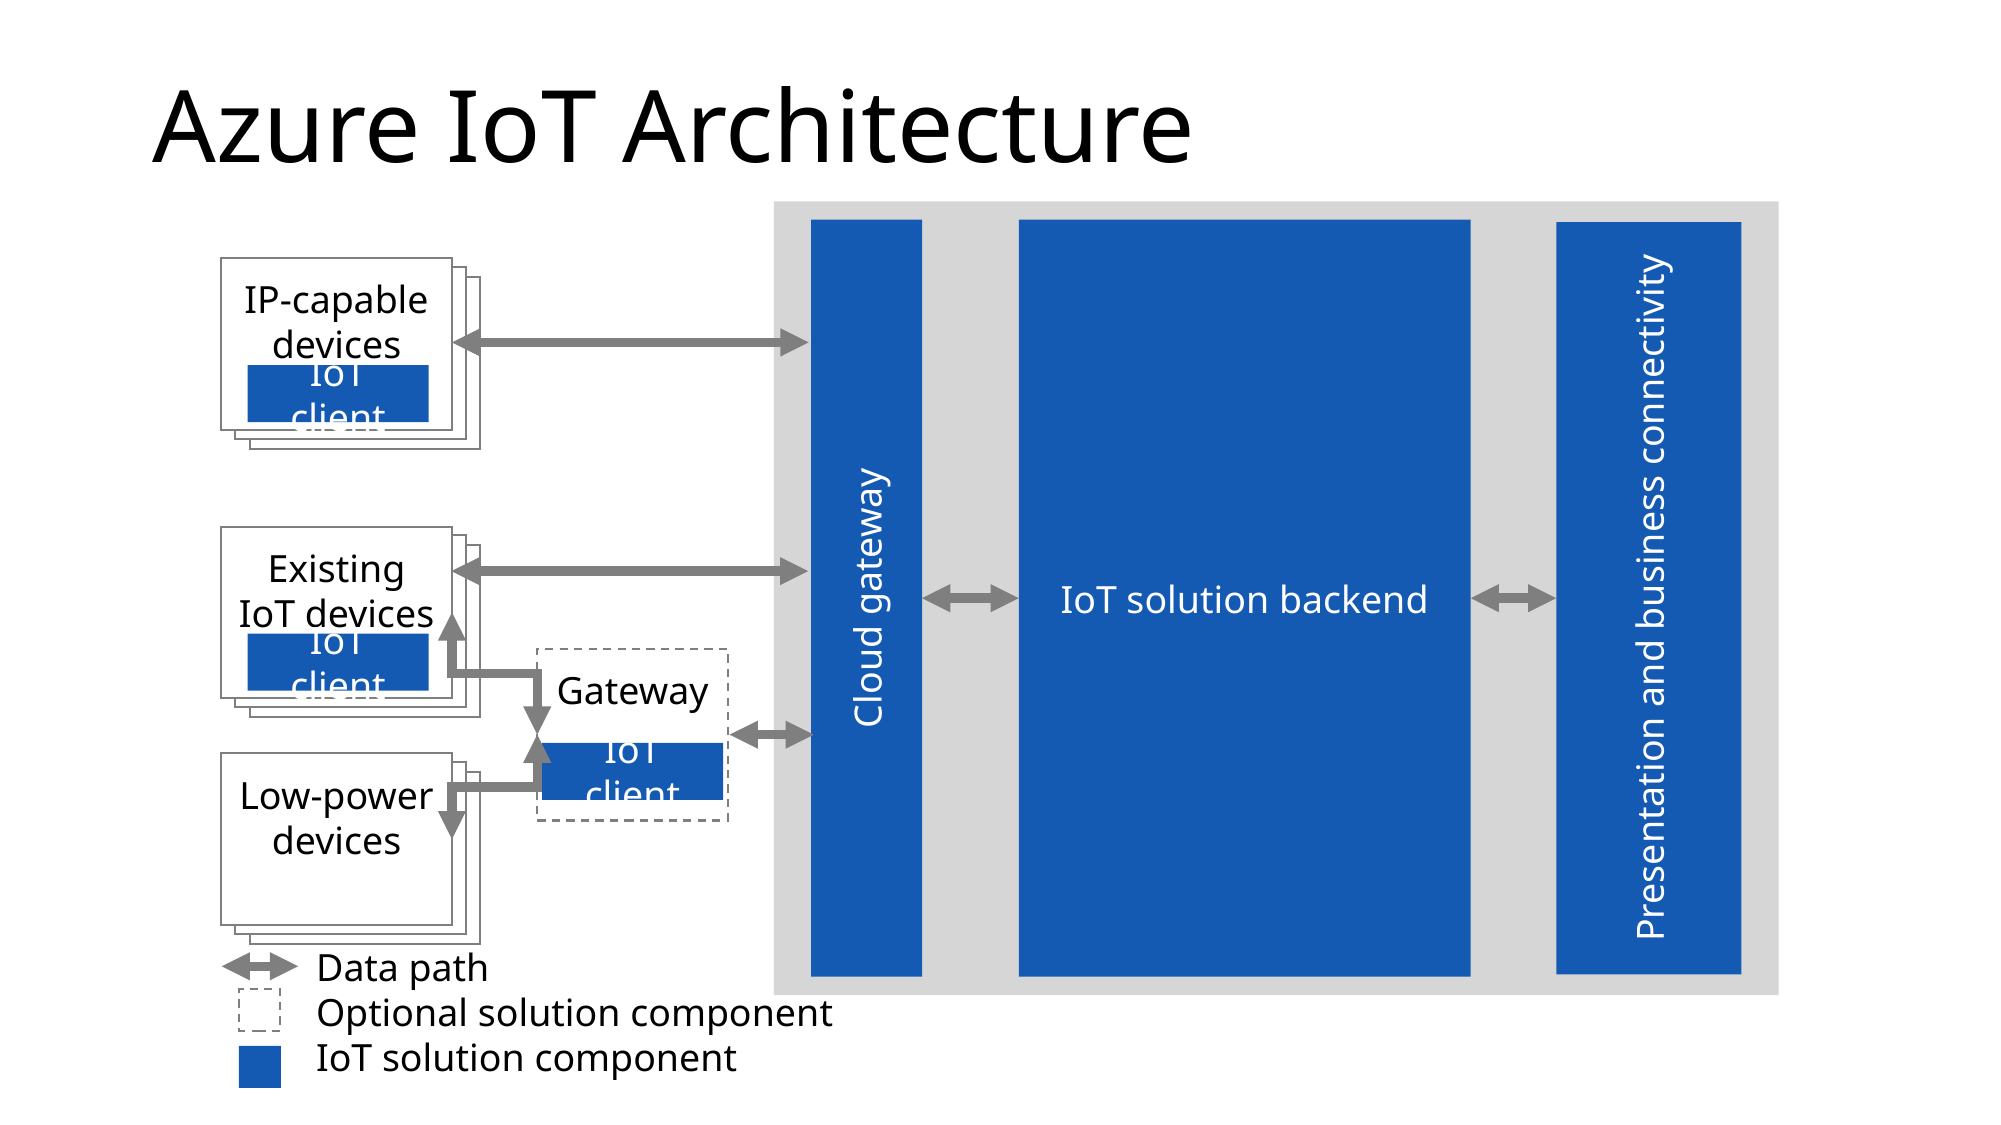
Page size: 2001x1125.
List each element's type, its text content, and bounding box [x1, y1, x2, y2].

title Azure IoT Architecture [137, 29, 1863, 223]
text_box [221, 201, 1779, 1088]
